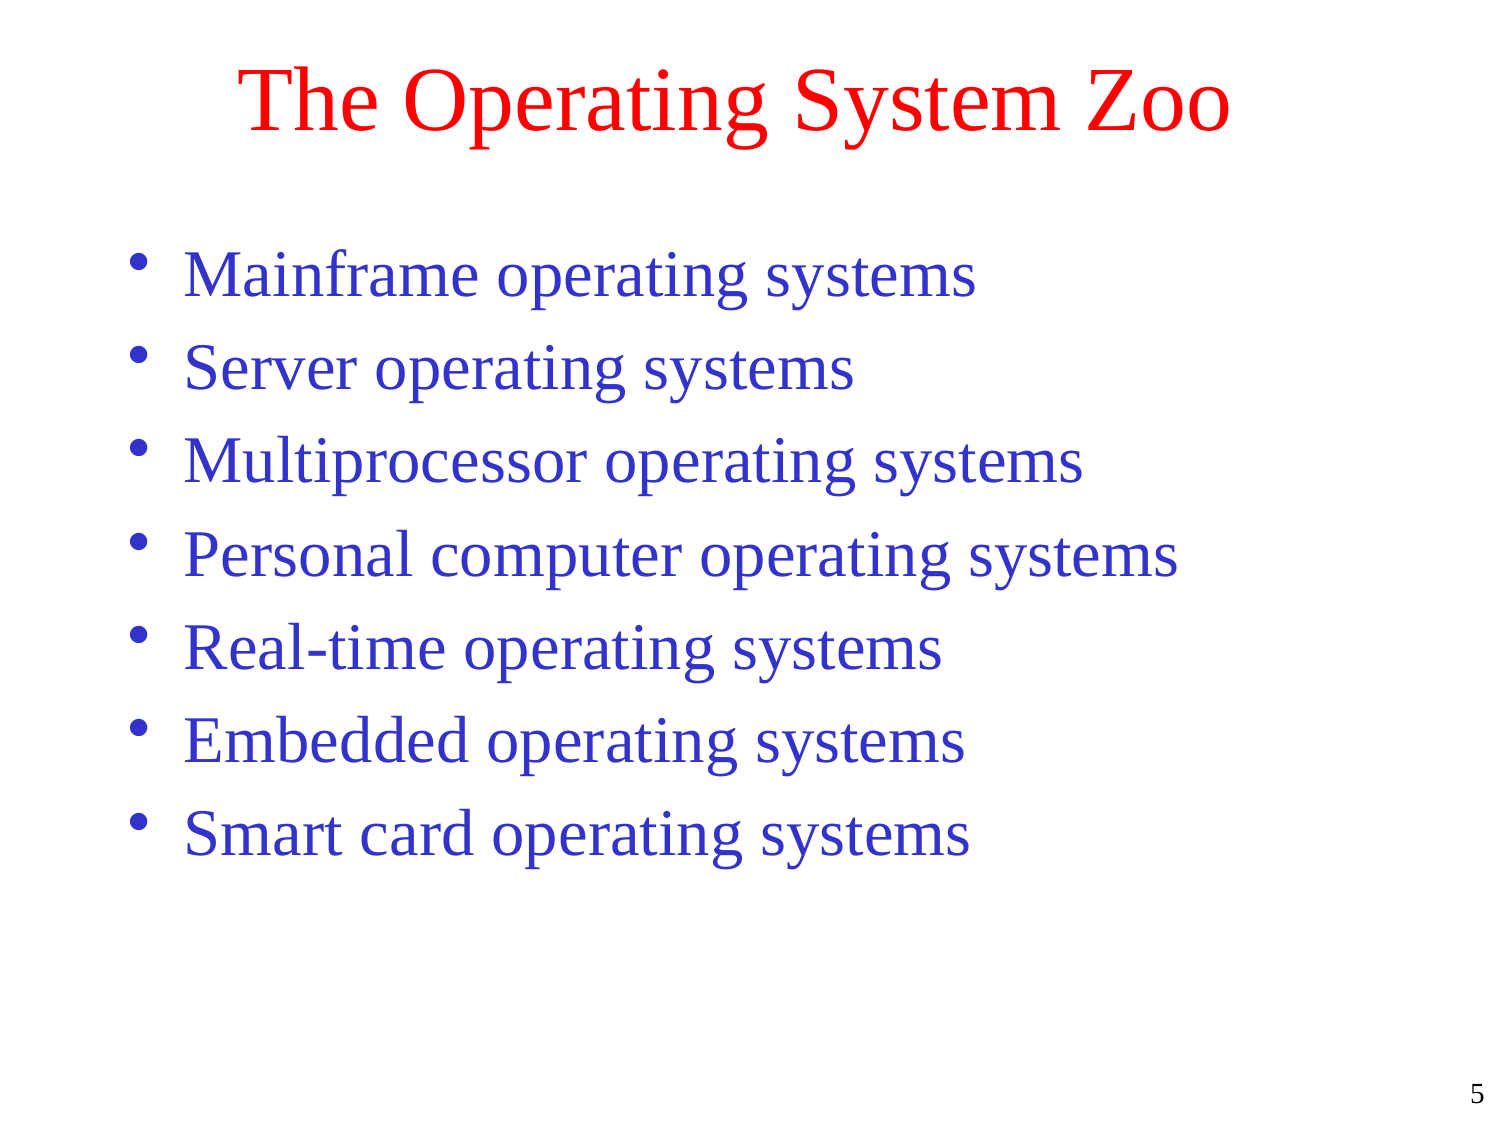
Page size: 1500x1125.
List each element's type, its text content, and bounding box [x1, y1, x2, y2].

list Mainframe operating systems Server operating systems Multiprocessor operating systems Personal computer operating systems Real-time operating systems Embedded operating systems Smart card operating systems [112, 221, 1388, 1000]
slide_number 5 [1433, 1066, 1500, 1125]
title The Operating System Zoo [98, 0, 1374, 188]
